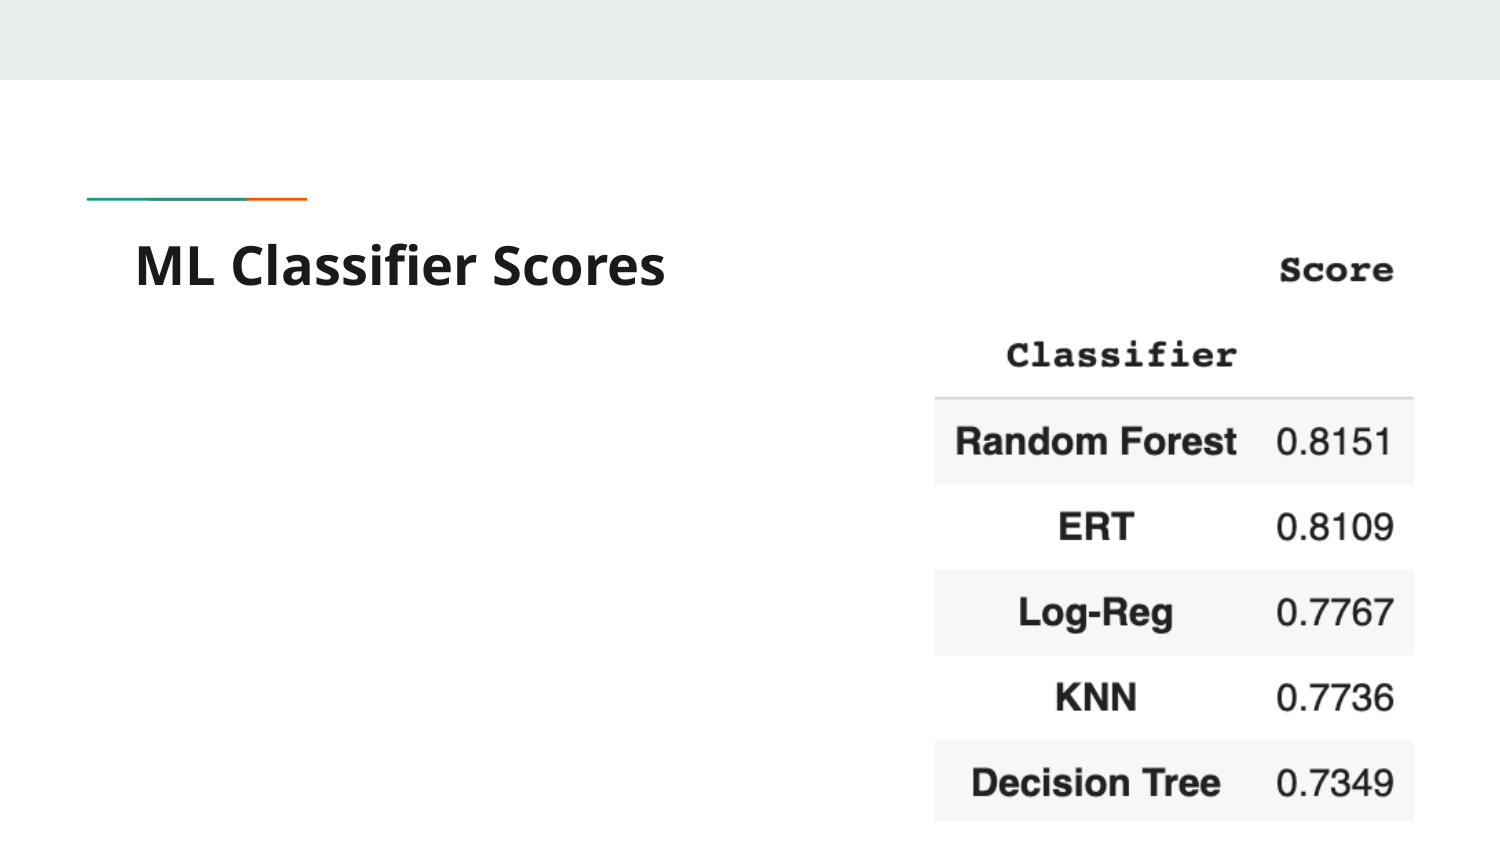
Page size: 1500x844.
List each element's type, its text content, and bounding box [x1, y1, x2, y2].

picture [901, 229, 1436, 821]
title ML Classifier Scores [119, 216, 1381, 305]
